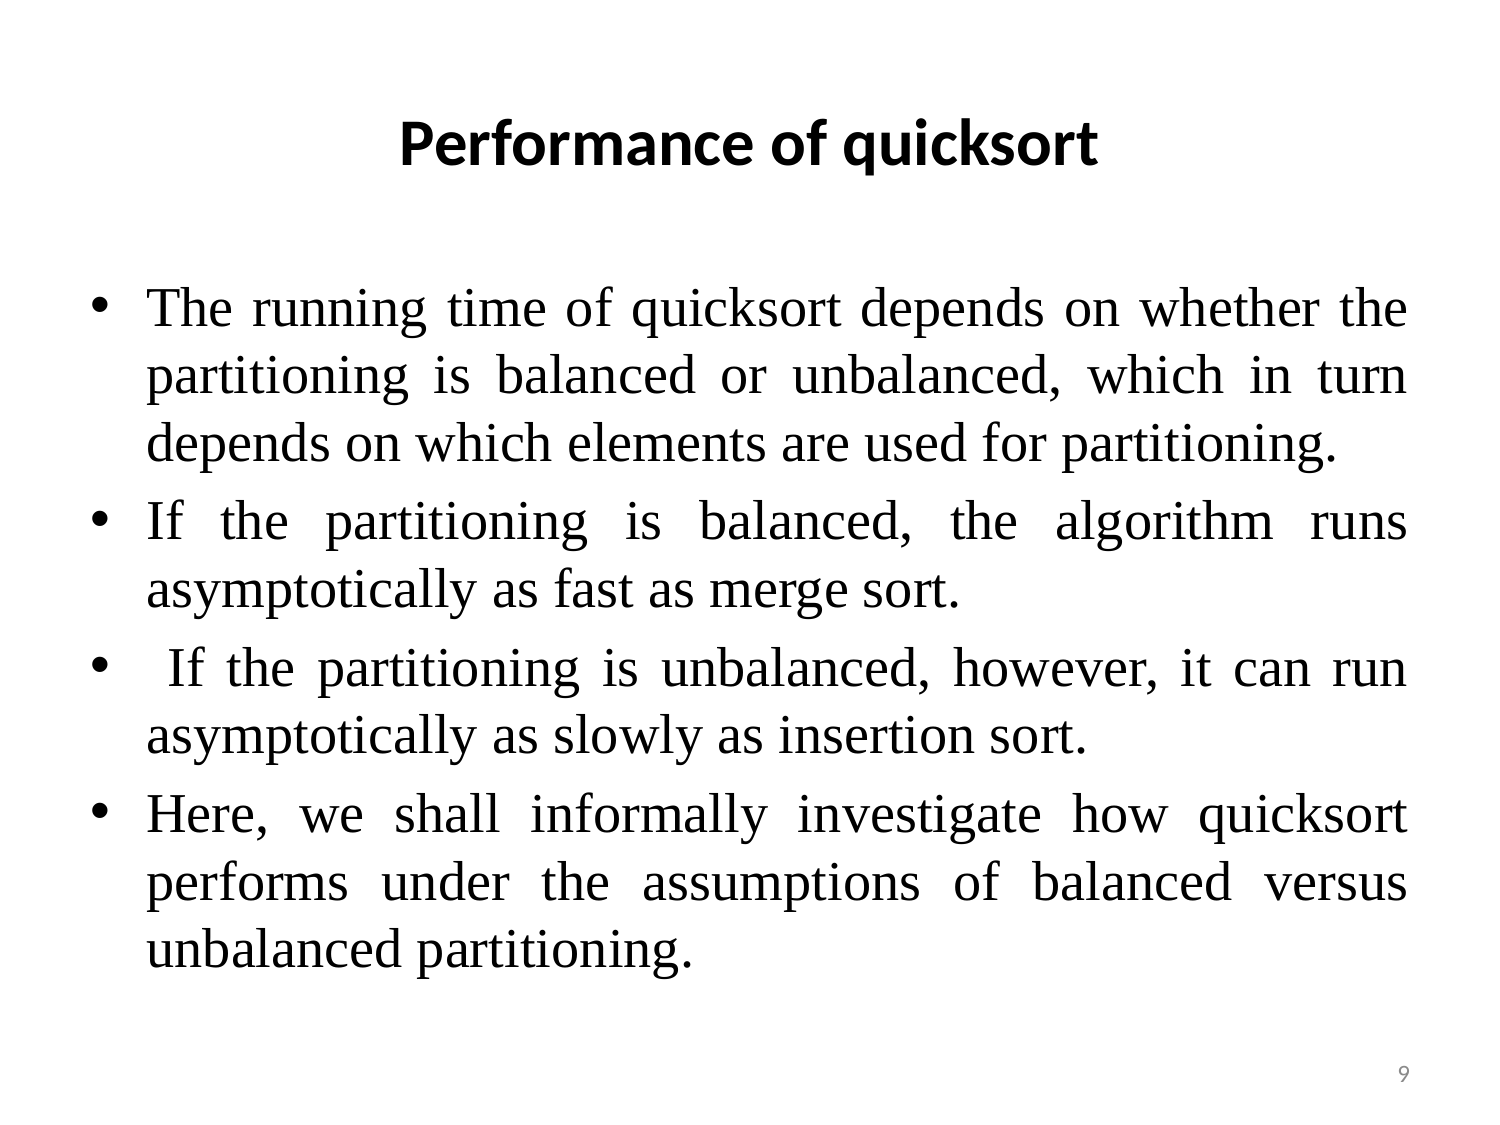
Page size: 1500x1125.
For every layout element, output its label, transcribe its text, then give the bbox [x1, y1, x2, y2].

title Performance of quicksort [75, 45, 1425, 233]
list The running time of quicksort depends on whether the partitioning is balanced or unbalanced, which in turn depends on which elements are used for partitioning. If the partitioning is balanced, the algorithm runs asymptotically as fast as merge sort. If the partitioning is unbalanced, however, it can run asymptotically as slowly as insertion sort. Here, we shall informally investigate how quicksort performs under the assumptions of balanced versus unbalanced partitioning. [75, 262, 1425, 1005]
slide_number 9 [1074, 1042, 1425, 1103]
